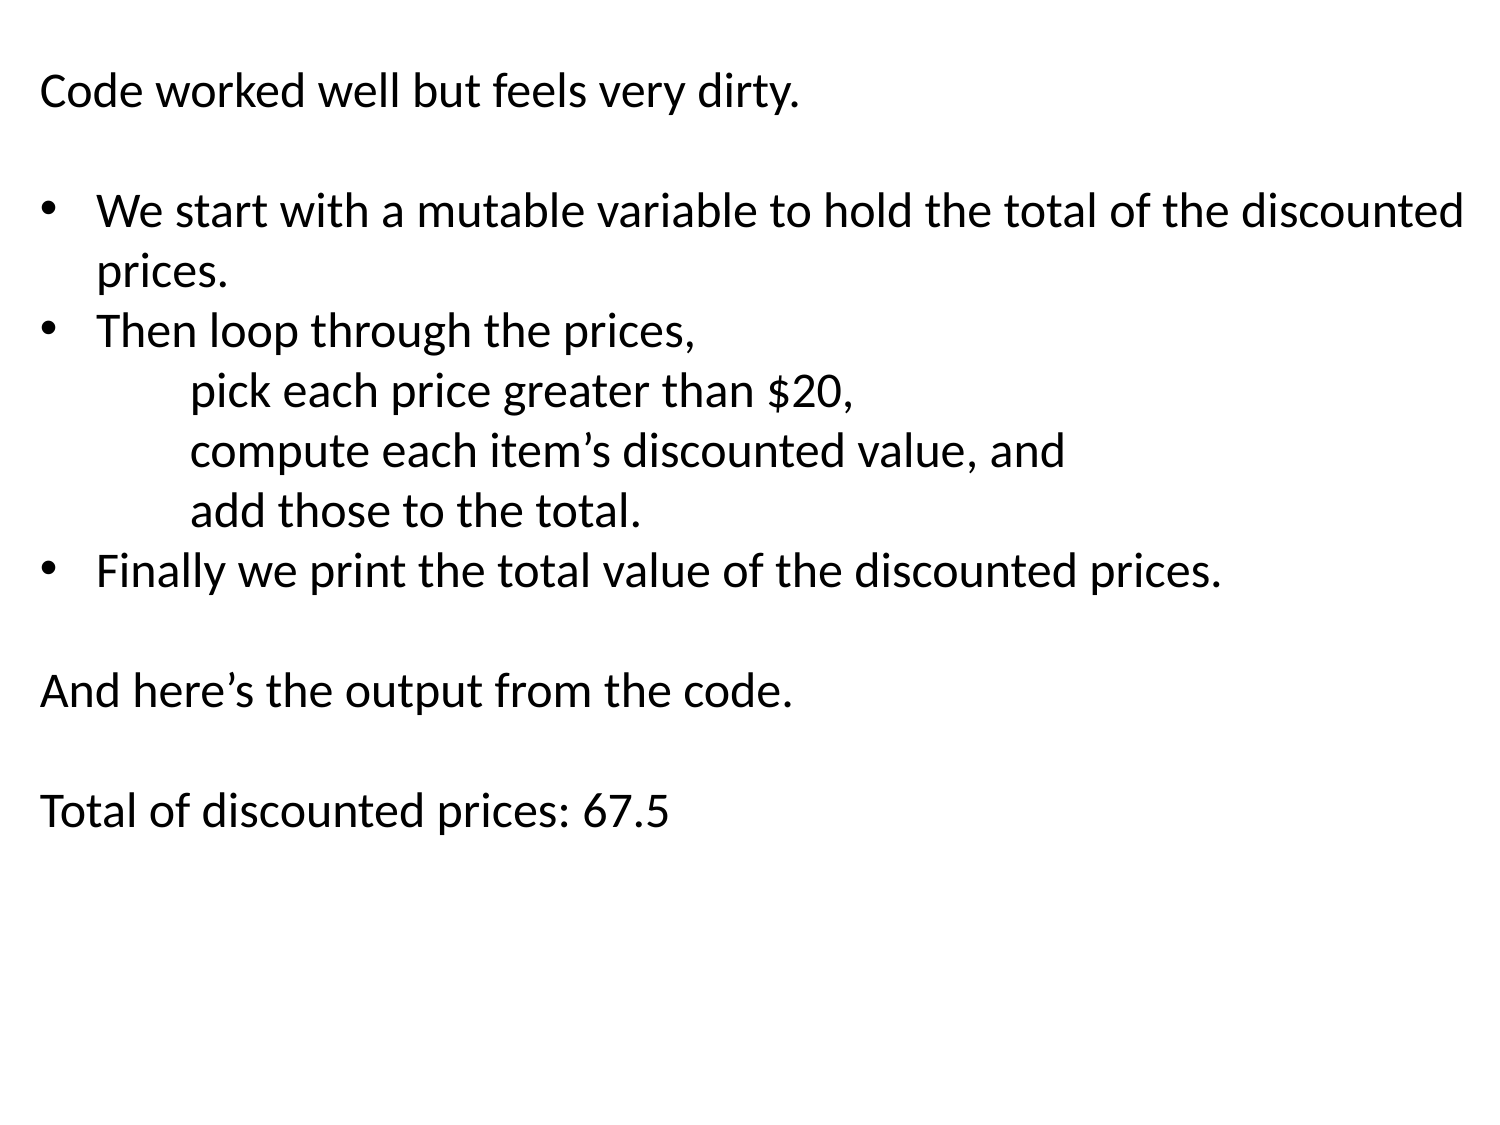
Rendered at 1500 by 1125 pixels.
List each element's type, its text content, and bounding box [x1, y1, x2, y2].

text_box Code worked well but feels very dirty. We start with a mutable variable to hold the total of the discounted prices. Then loop through the prices, pick each price greater than $20, compute each item’s discounted value, and add those to the total. Finally we print the total value of the discounted prices. And here’s the output from the code. Total of discounted prices: 67.5 [24, 49, 1488, 845]
